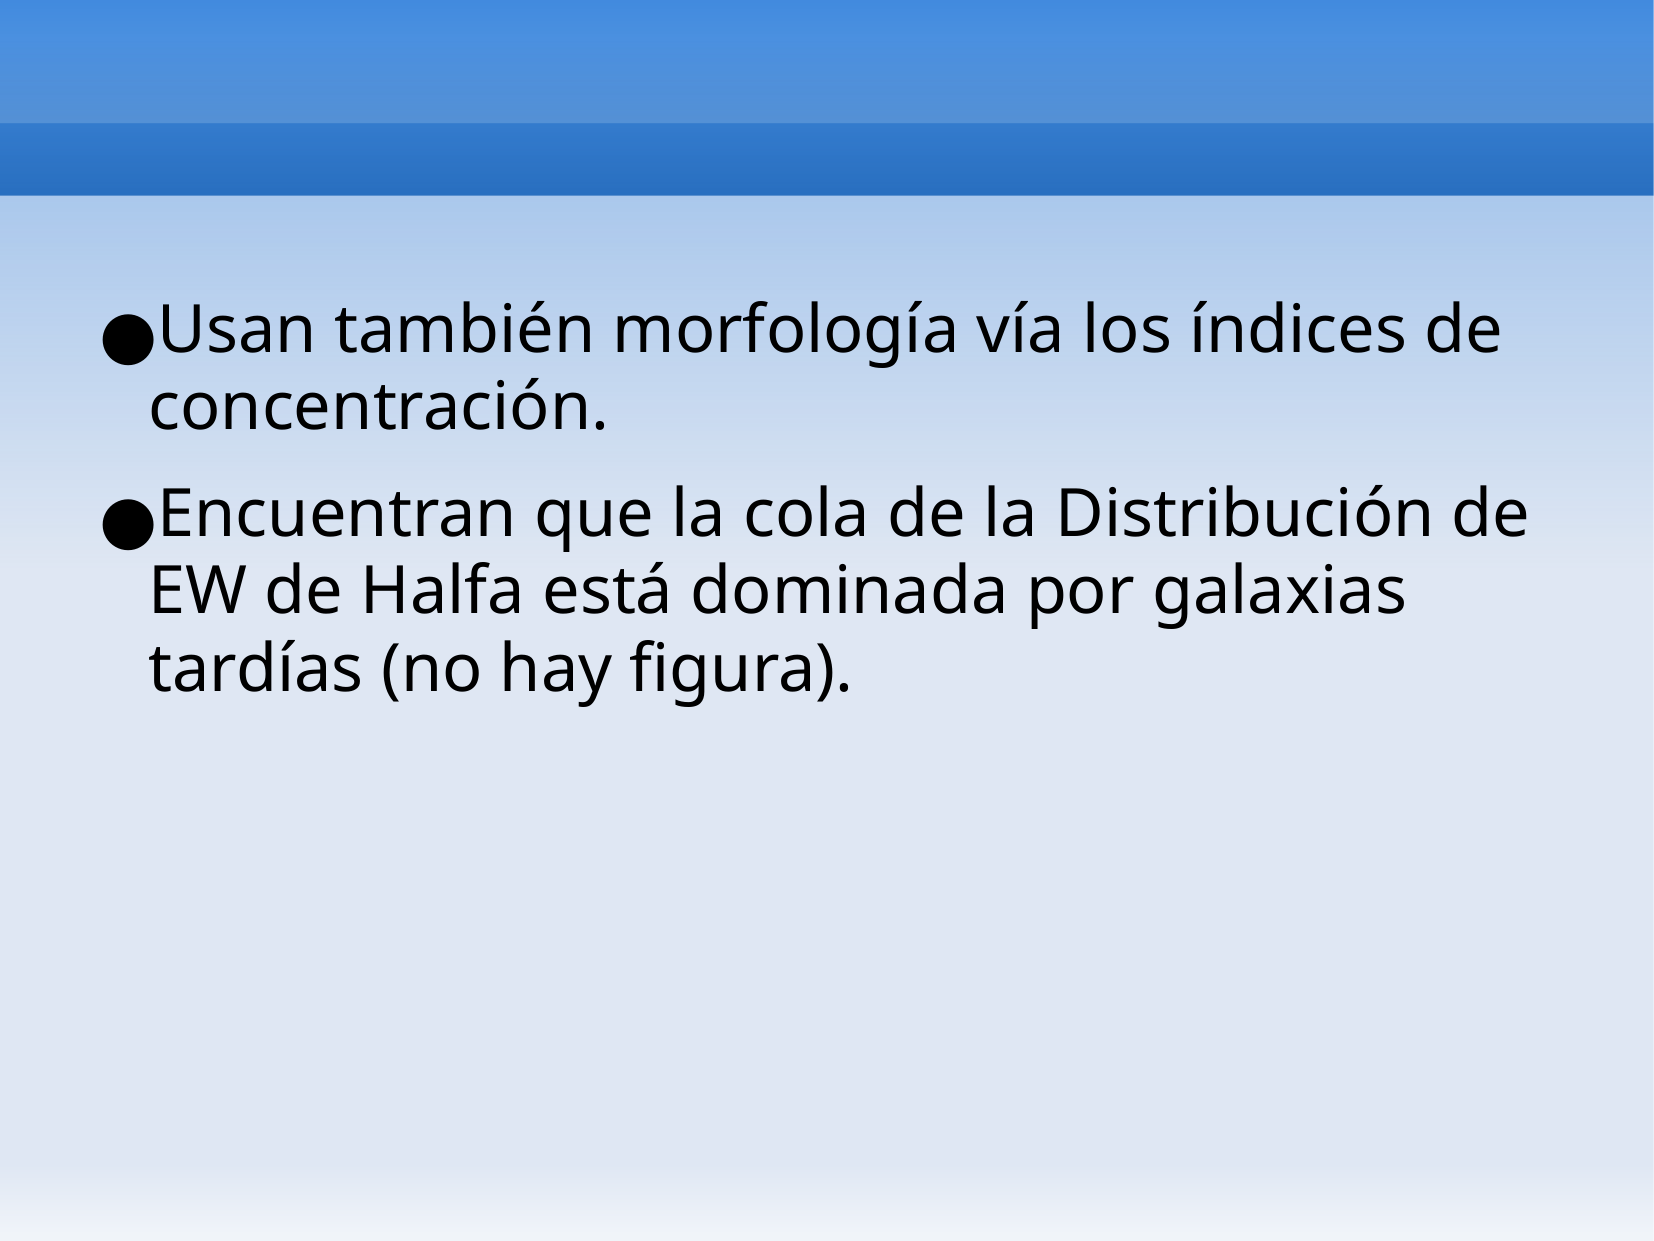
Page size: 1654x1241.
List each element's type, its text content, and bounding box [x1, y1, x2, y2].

picture [0, 0, 1654, 1241]
list Usan también morfología vía los índices de concentración. Encuentran que la cola de la Distribución de EW de Halfa está dominada por galaxias tardías (no hay figura). [82, 290, 1571, 1110]
